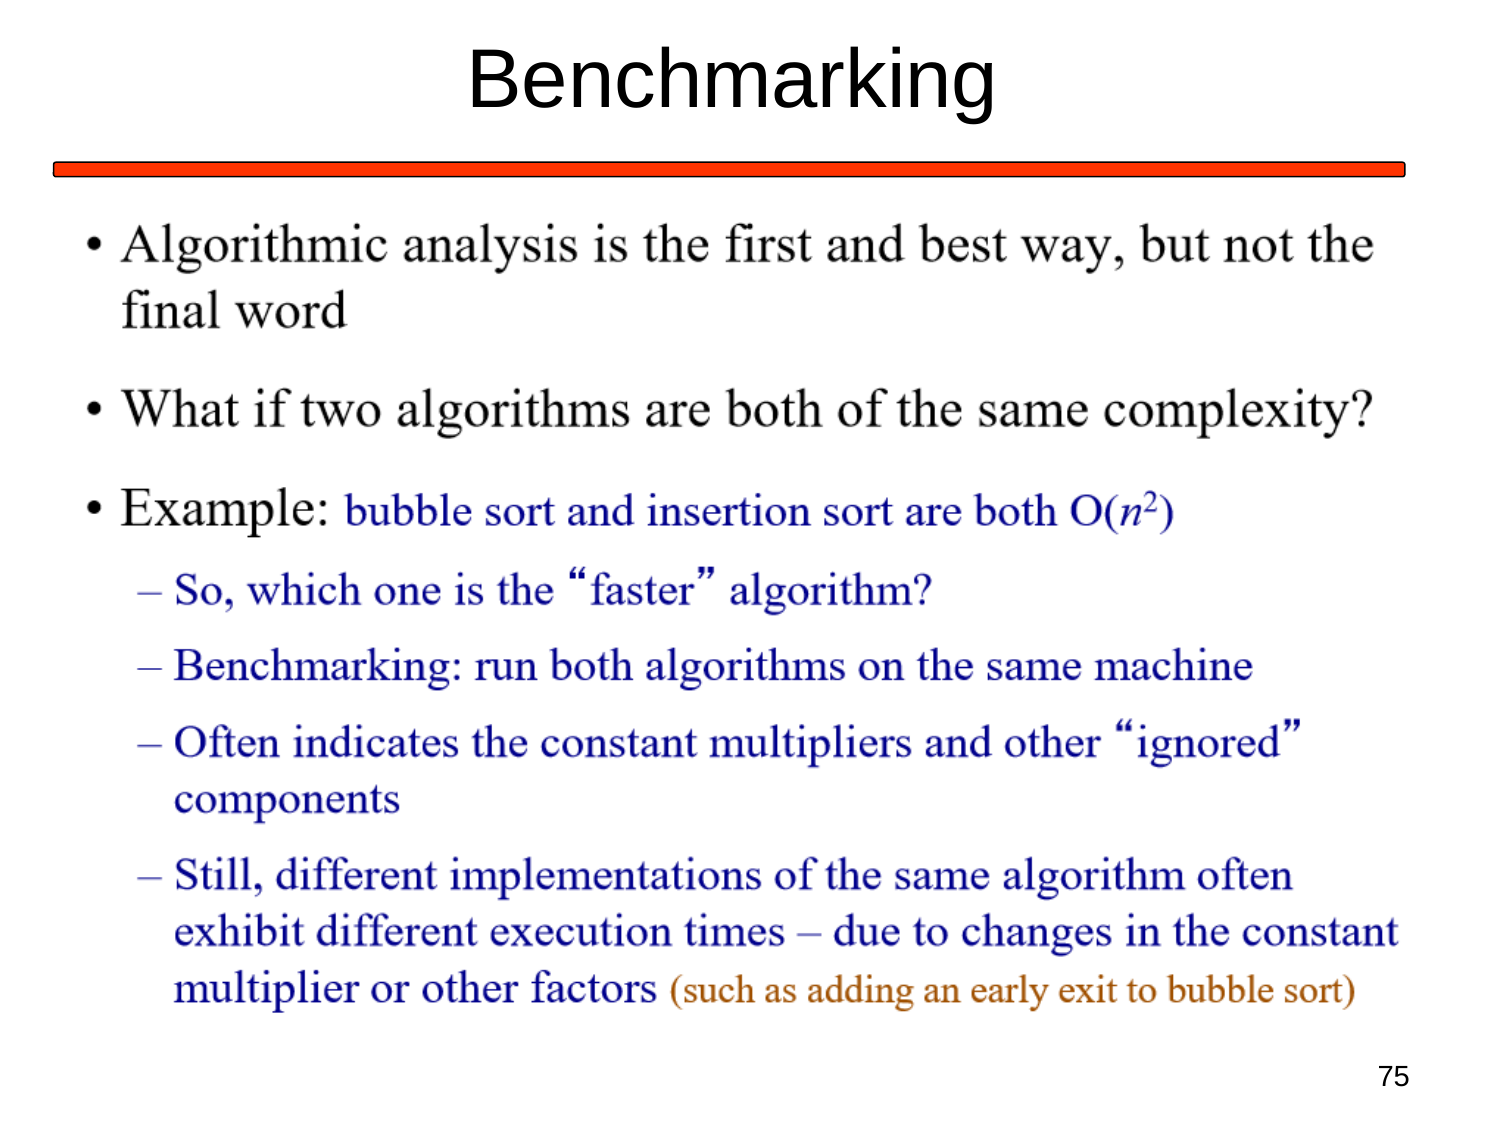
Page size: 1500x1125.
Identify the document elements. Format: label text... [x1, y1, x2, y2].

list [77, 198, 1431, 1060]
title Benchmarking [57, 0, 1408, 149]
slide_number 75 [1074, 1068, 1425, 1103]
